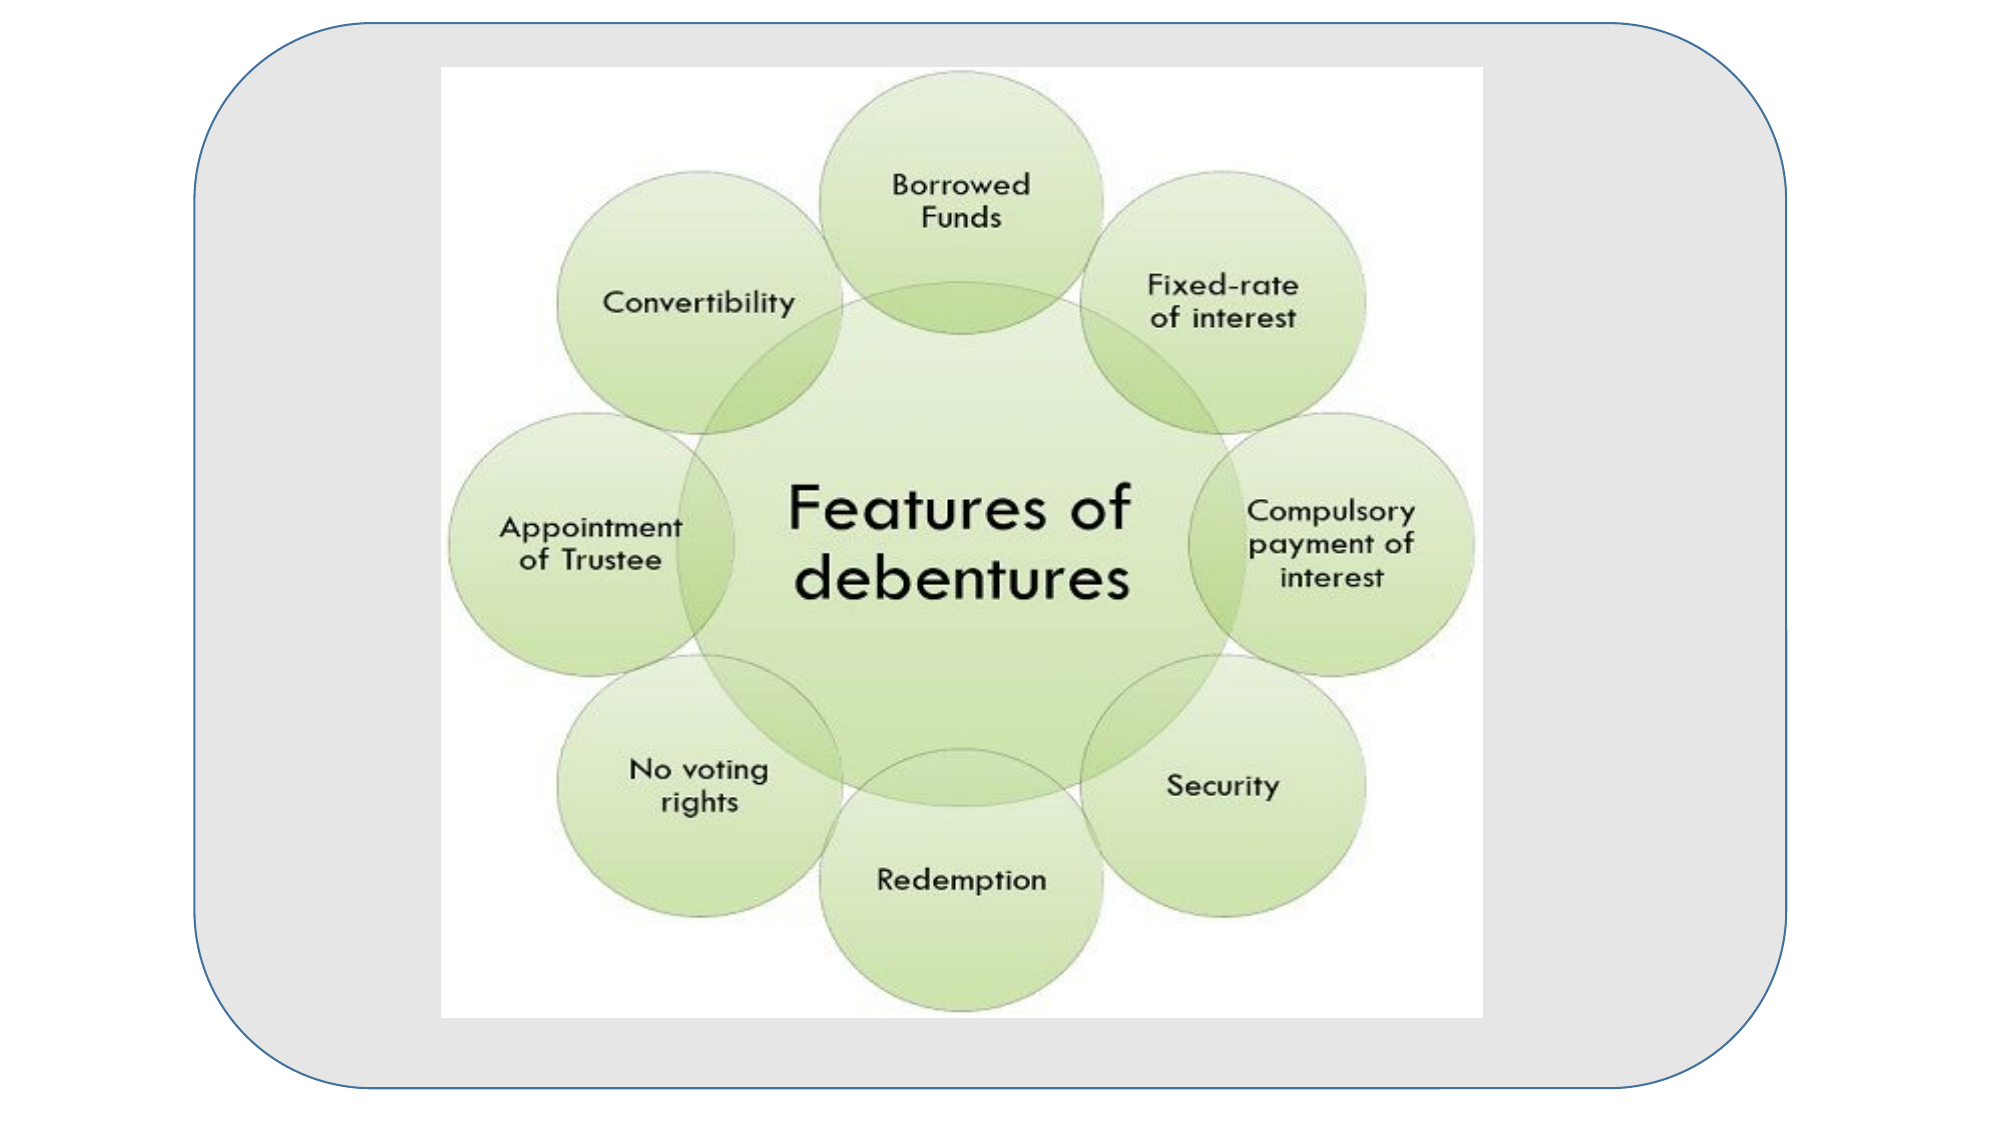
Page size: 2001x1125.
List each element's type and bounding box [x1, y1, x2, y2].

text_box [193, 22, 1788, 1090]
list [441, 67, 1483, 1018]
